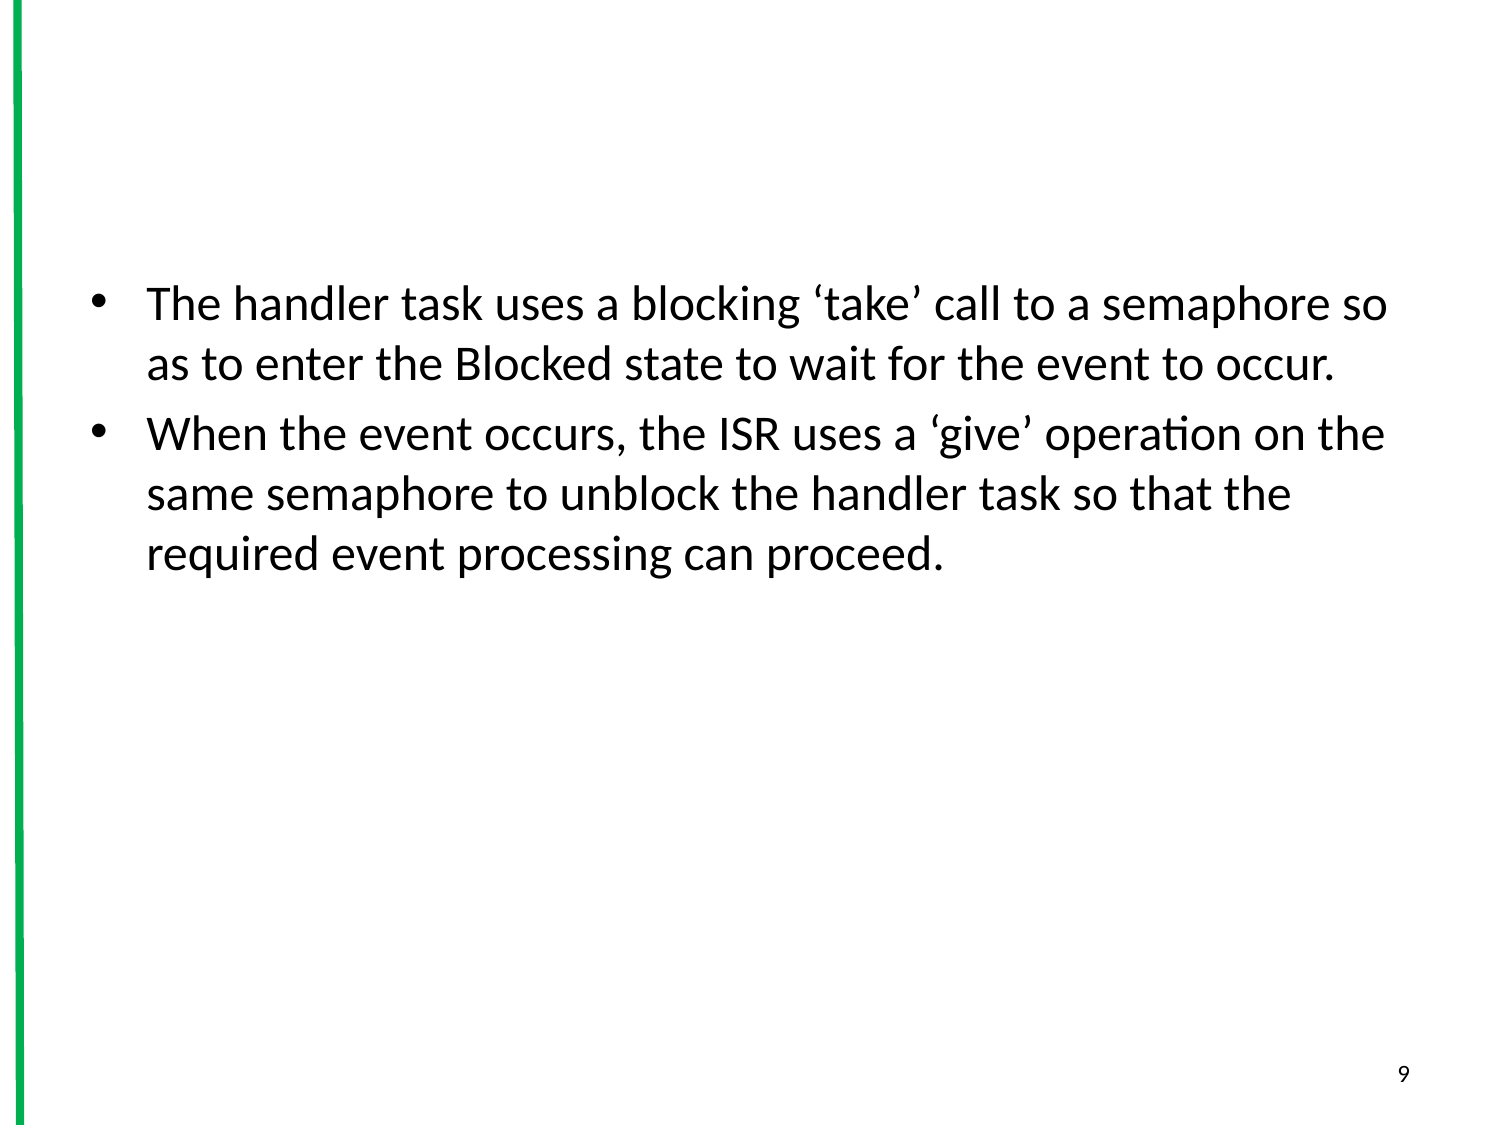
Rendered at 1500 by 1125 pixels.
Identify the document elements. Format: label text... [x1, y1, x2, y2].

list The handler task uses a blocking ‘take’ call to a semaphore so as to enter the Blocked state to wait for the event to occur. When the event occurs, the ISR uses a ‘give’ operation on the same semaphore to unblock the handler task so that the required event processing can proceed. [75, 262, 1425, 1005]
slide_number 9 [1074, 1042, 1425, 1103]
